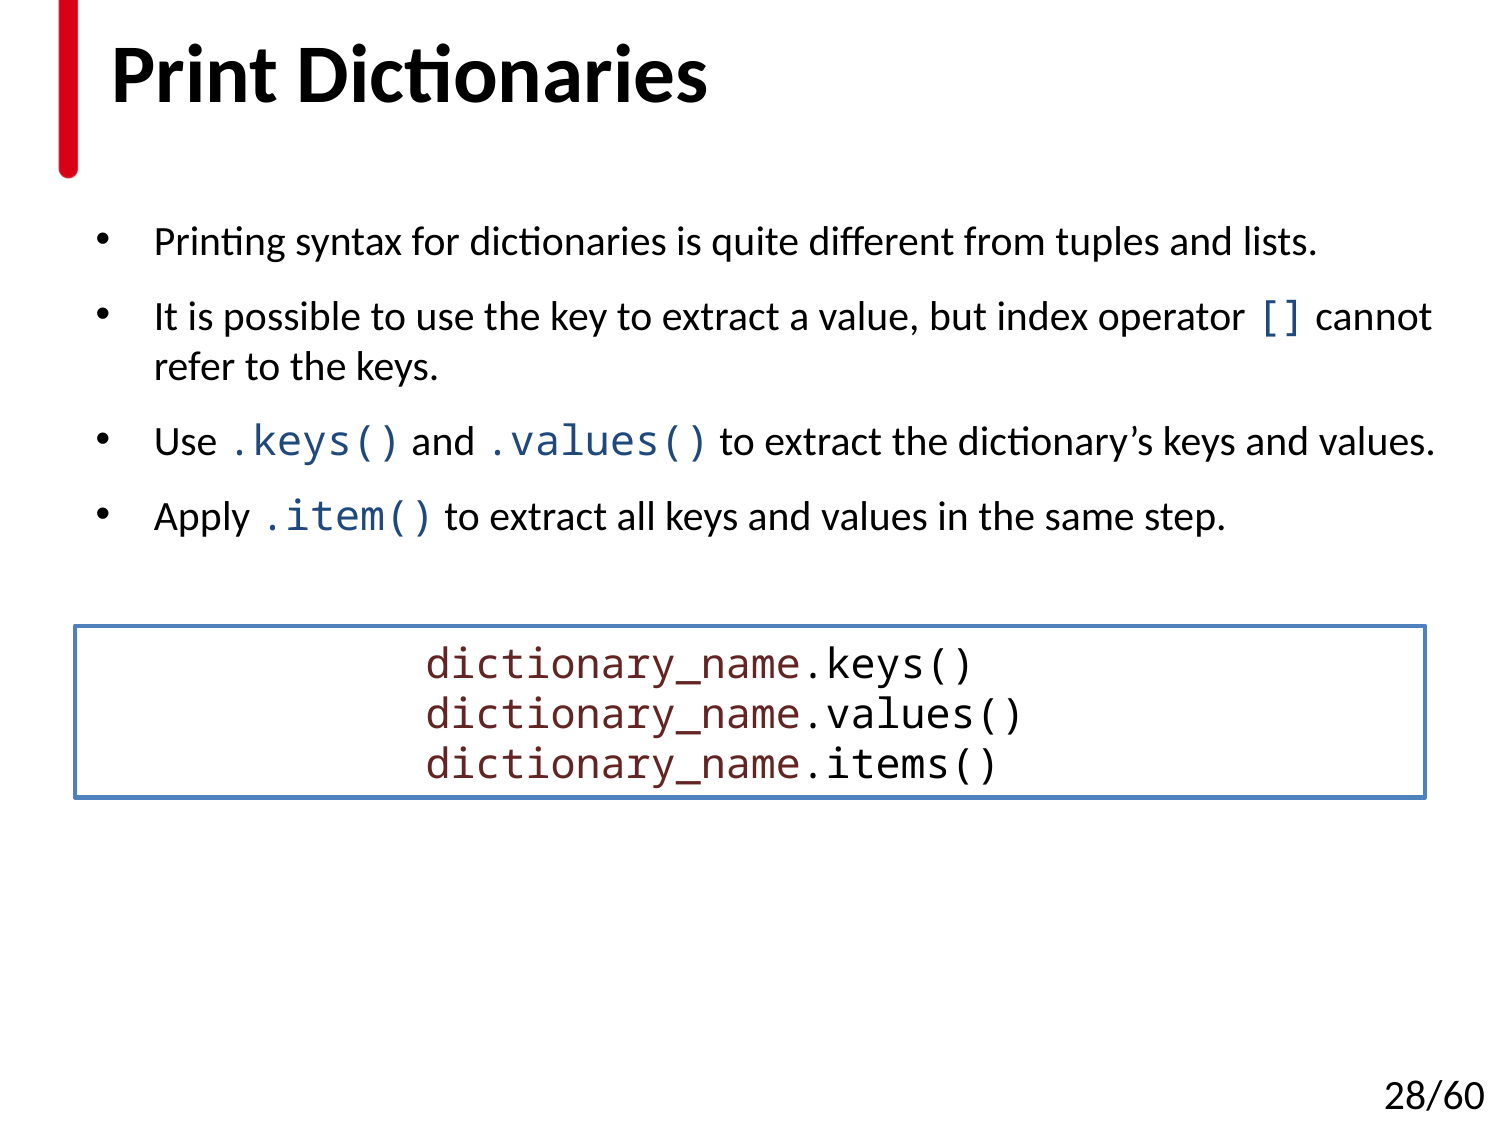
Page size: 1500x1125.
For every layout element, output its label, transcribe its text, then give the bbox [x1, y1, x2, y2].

list Printing syntax for dictionaries is quite different from tuples and lists. It is possible to use the key to extract a value, but index operator [] cannot refer to the keys. Use .keys() and .values() to extract the dictionary’s keys and values. Apply .item() to extract all keys and values in the same step. [80, 206, 1470, 701]
title Print Dictionaries [96, 0, 1425, 138]
text_box dictionary_name.keys() dictionary_name.values() dictionary_name.items() [73, 624, 1427, 800]
picture [57, 0, 81, 200]
